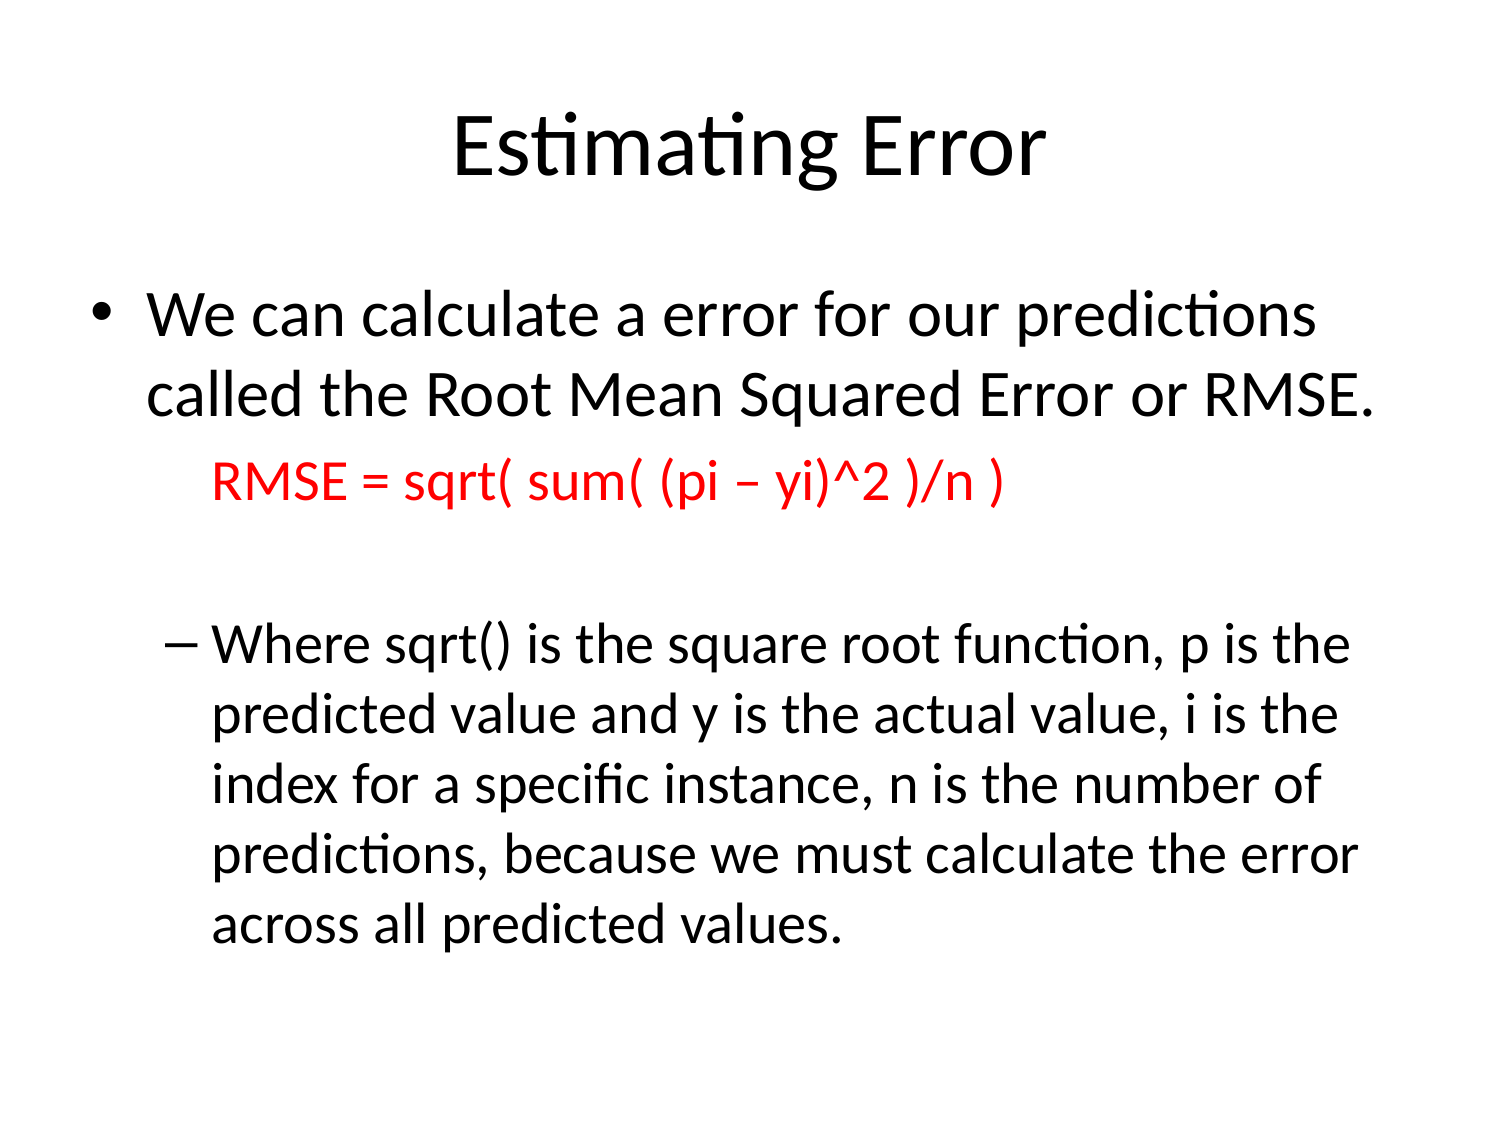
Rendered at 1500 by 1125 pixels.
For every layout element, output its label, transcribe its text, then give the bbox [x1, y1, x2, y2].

list We can calculate a error for our predictions called the Root Mean Squared Error or RMSE. RMSE = sqrt( sum( (pi – yi)^2 )/n ) Where sqrt() is the square root function, p is the predicted value and y is the actual value, i is the index for a specific instance, n is the number of predictions, because we must calculate the error across all predicted values. [75, 262, 1425, 1005]
title Estimating Error [75, 45, 1425, 233]
